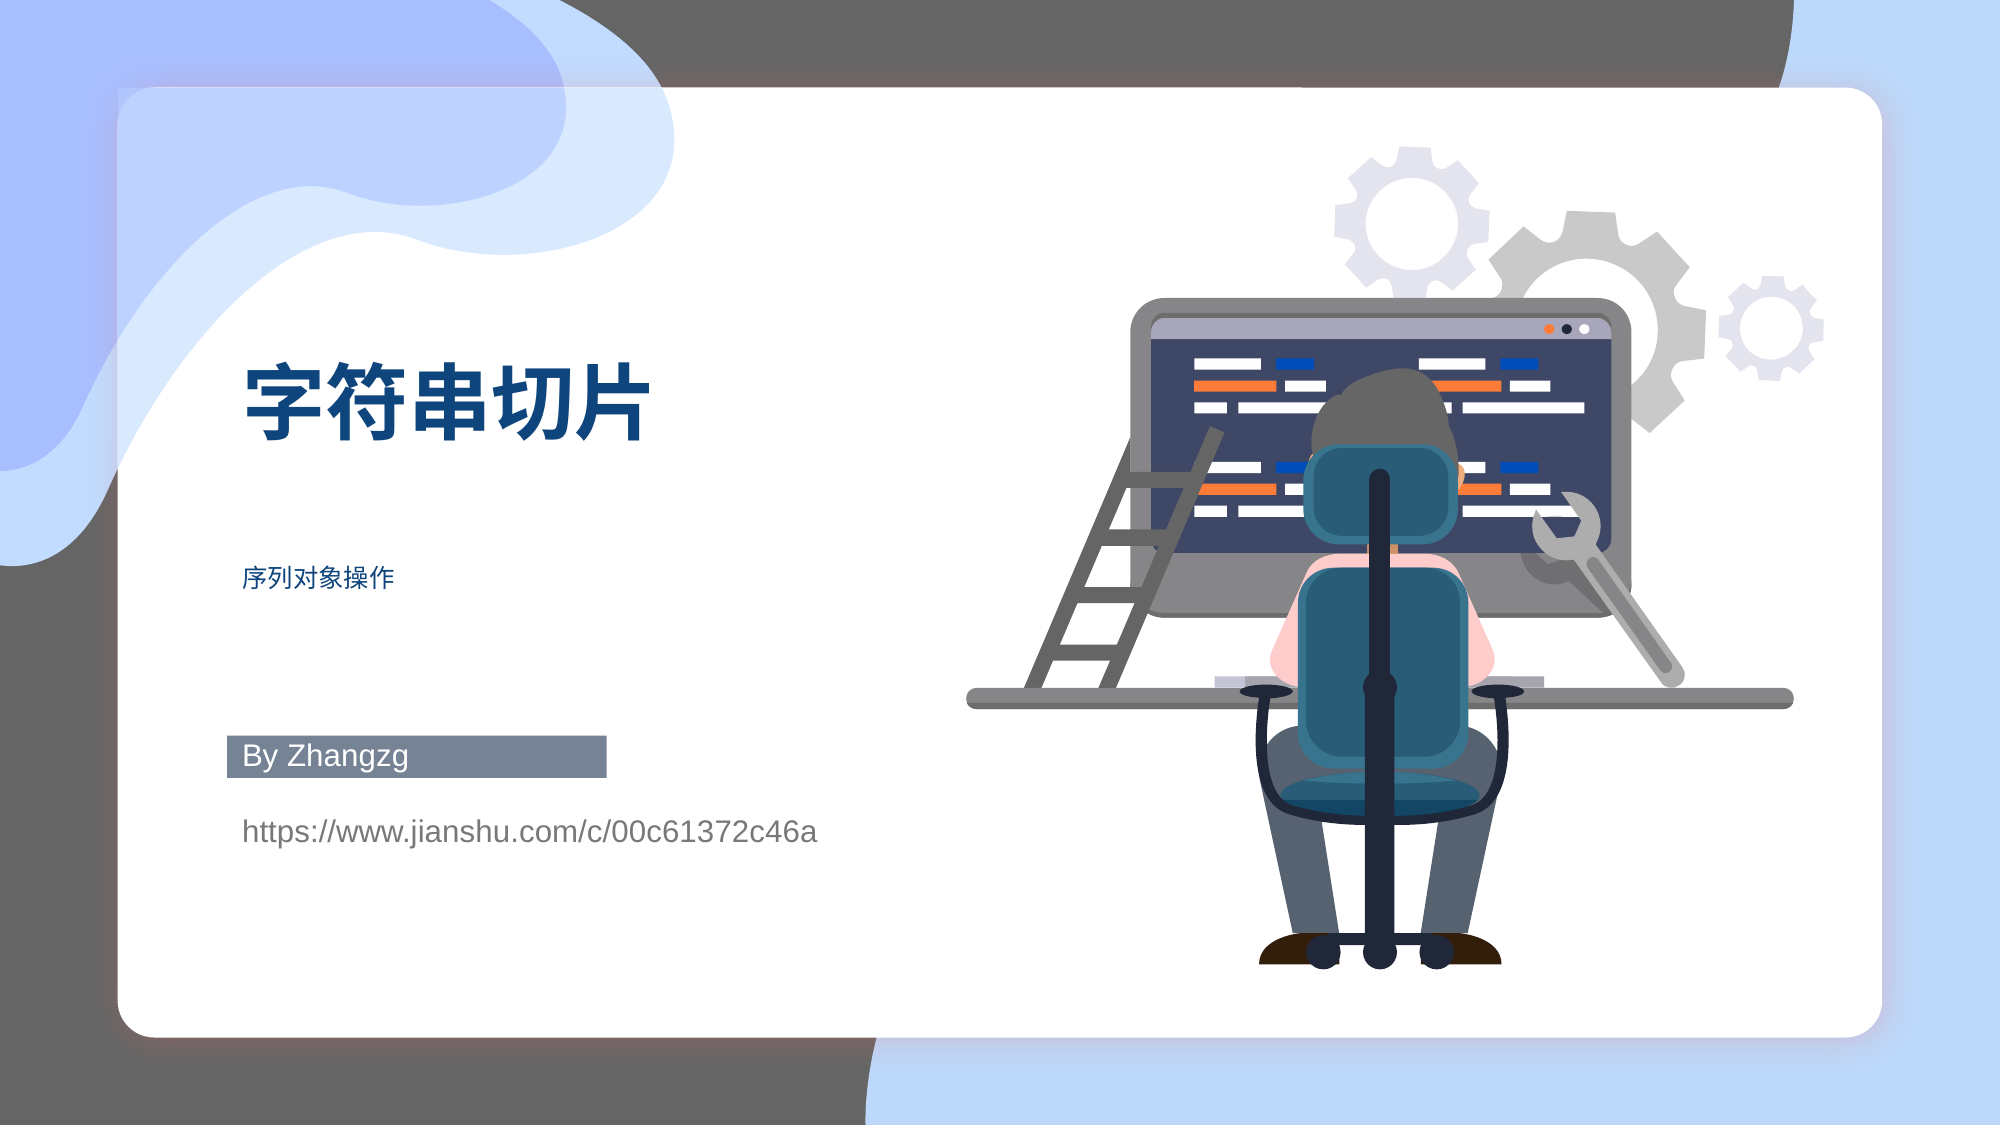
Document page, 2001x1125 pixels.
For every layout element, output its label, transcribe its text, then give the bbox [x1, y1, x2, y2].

list By Zhangzg [227, 735, 607, 778]
subtitle 序列对象操作 [227, 557, 1186, 601]
list https://www.jianshu.com/c/00c61372c46a [227, 807, 1186, 857]
title 字符串切片 [227, 301, 1125, 513]
